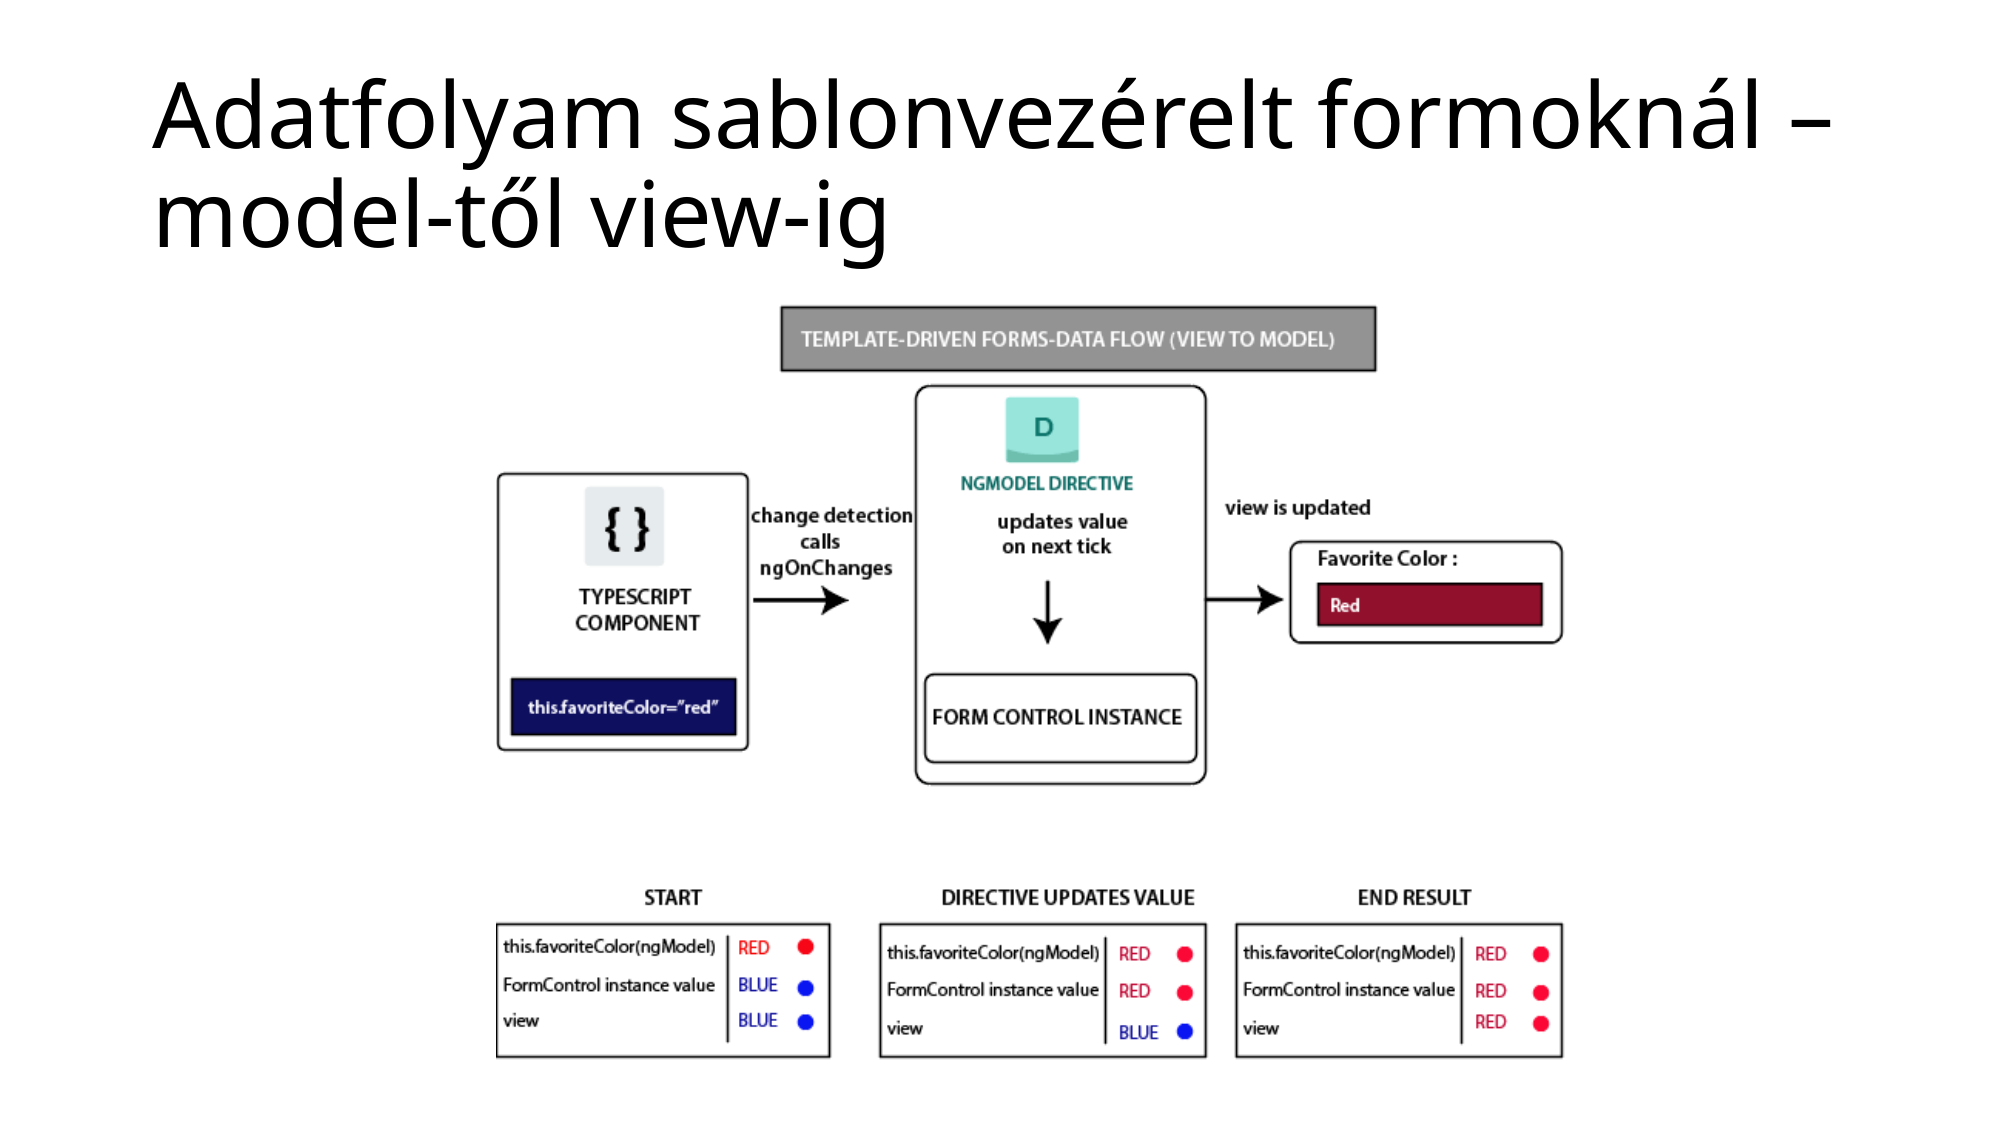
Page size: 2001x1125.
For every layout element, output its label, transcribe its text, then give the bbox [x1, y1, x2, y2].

title Adatfolyam sablonvezérelt formoknál – model-től view-ig [137, 59, 1863, 278]
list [496, 296, 1566, 1061]
